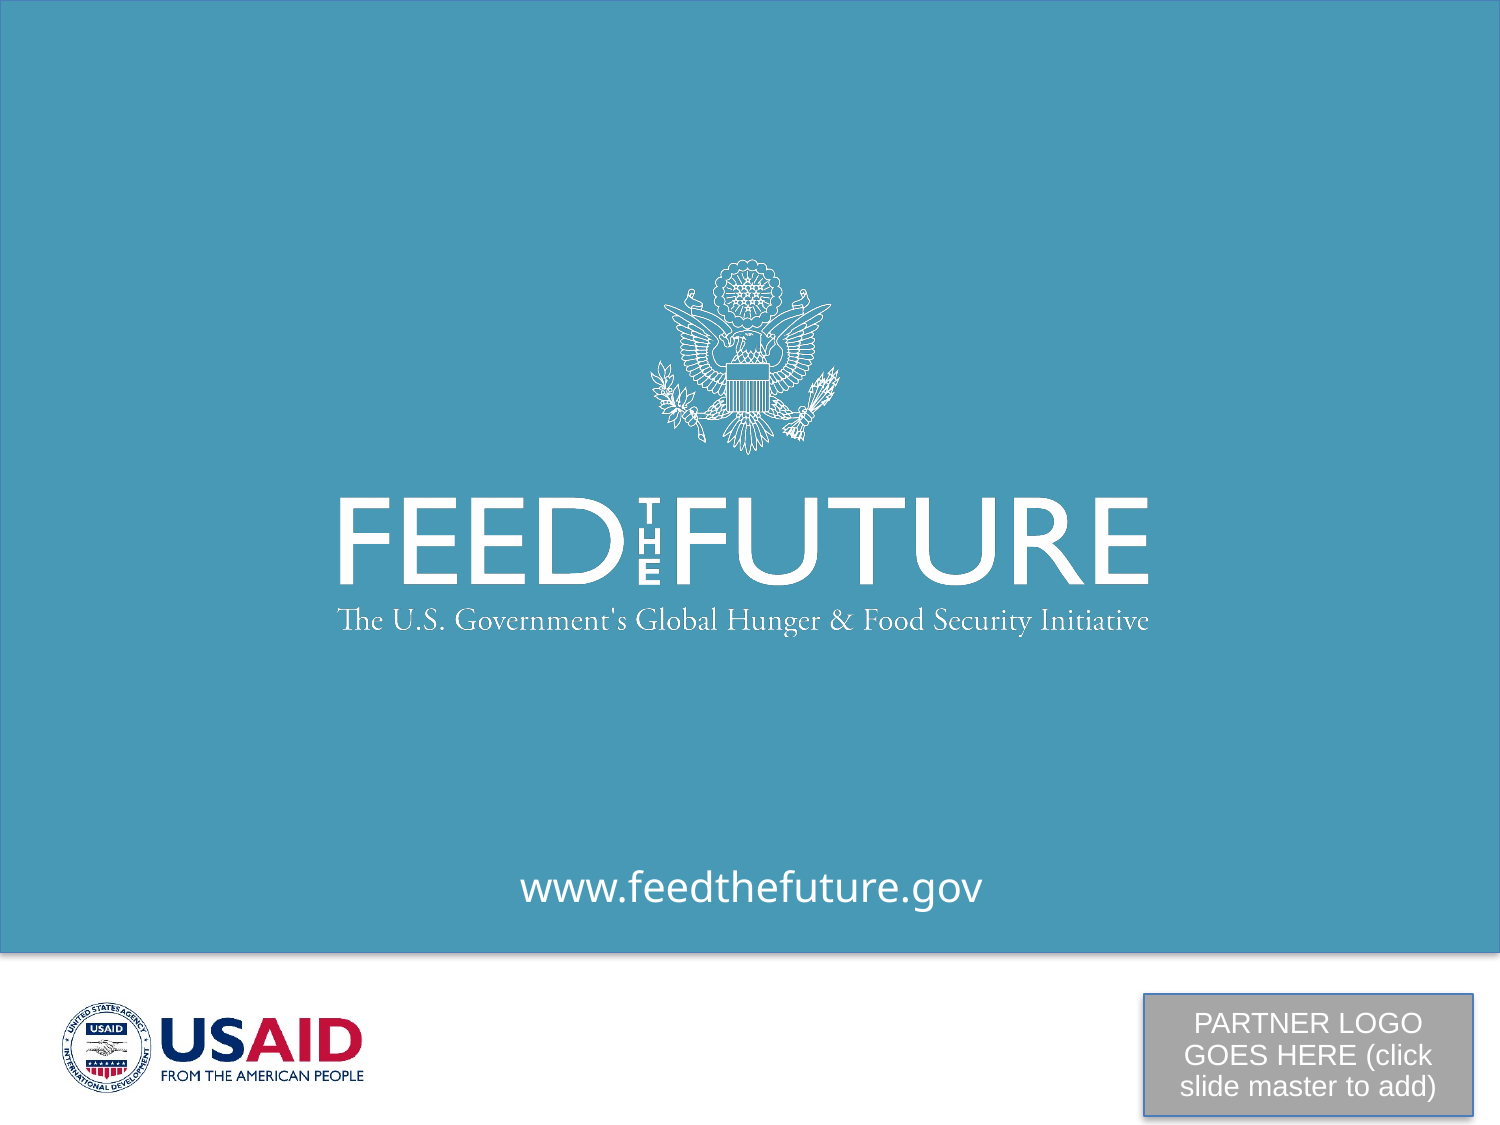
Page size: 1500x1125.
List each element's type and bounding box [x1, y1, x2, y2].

picture [17, 974, 407, 1125]
